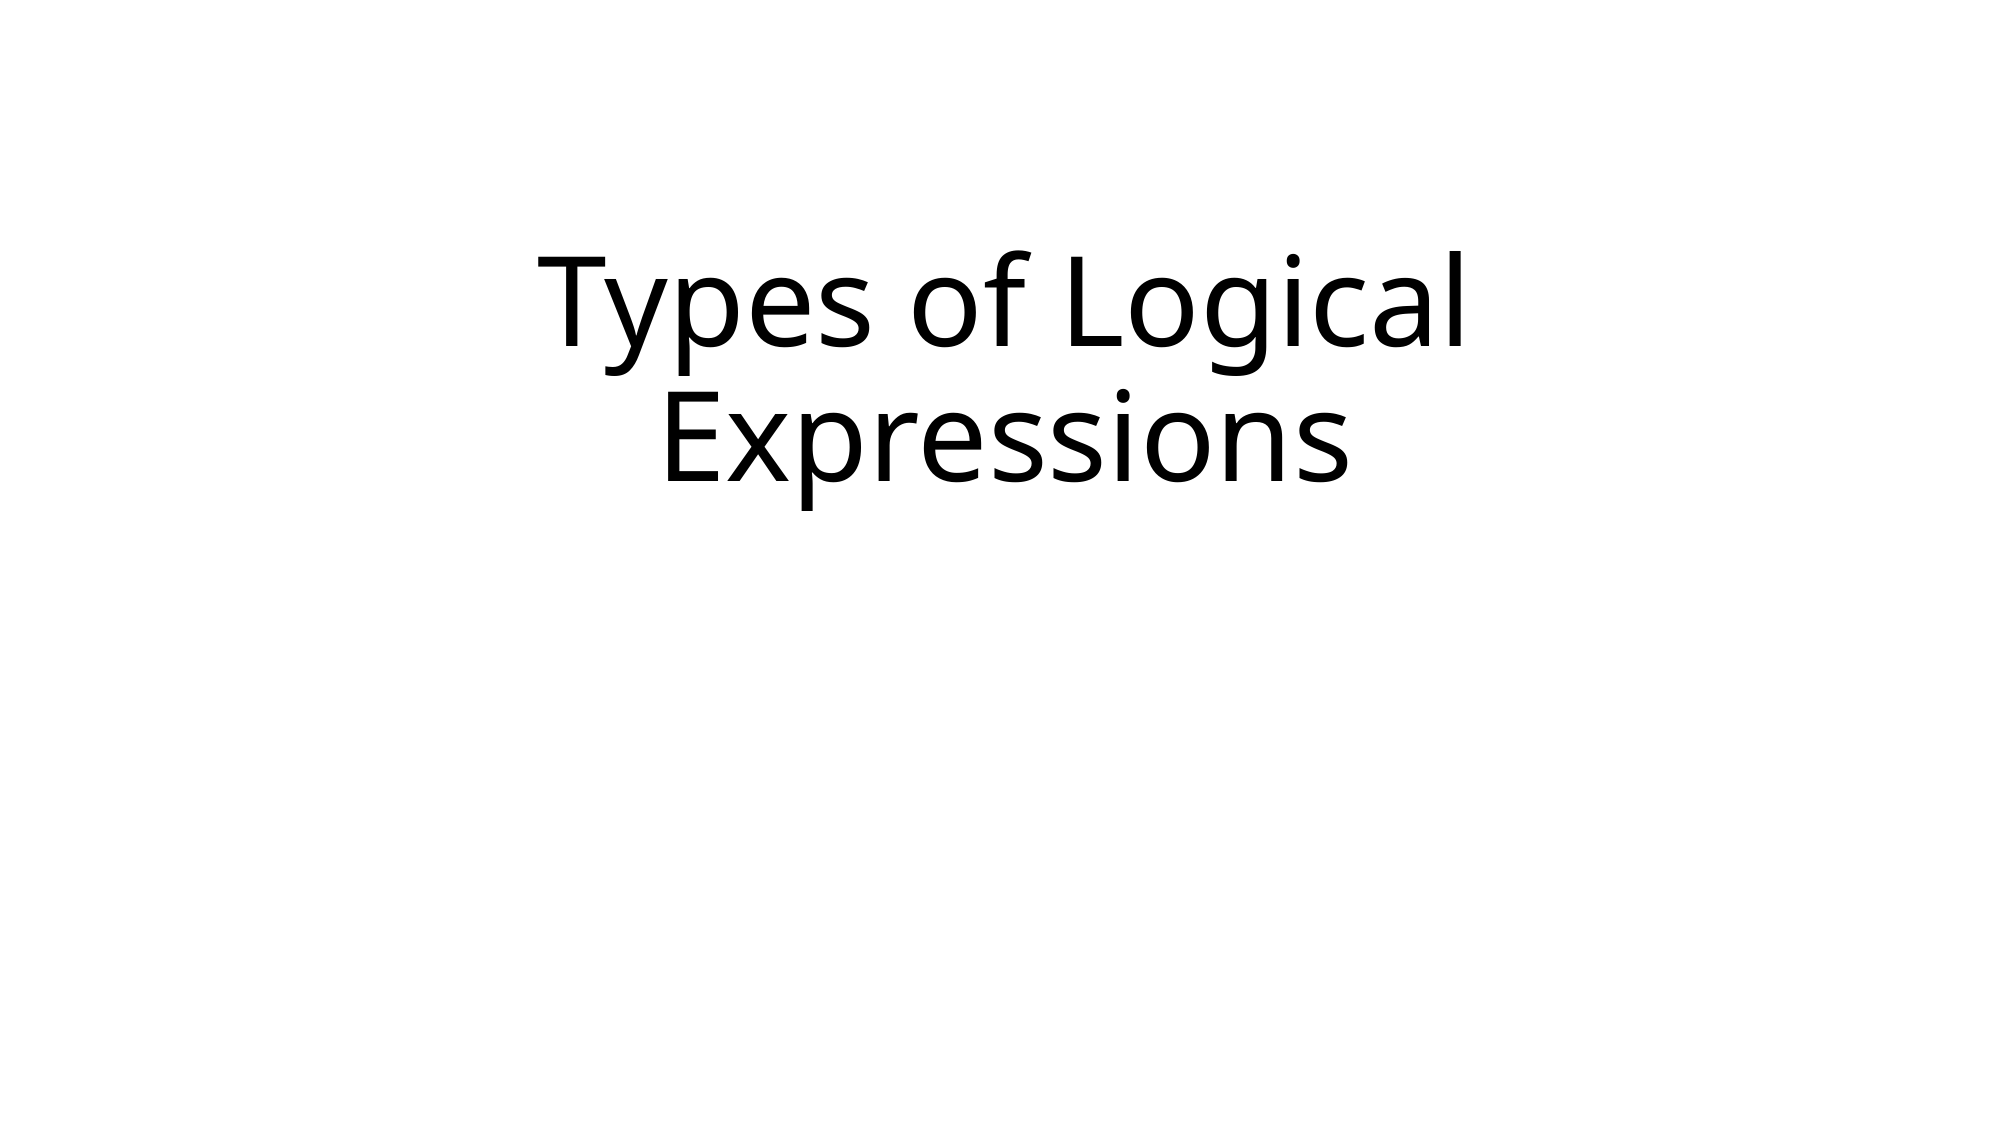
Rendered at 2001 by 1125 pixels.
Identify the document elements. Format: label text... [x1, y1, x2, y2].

title Types of Logical Expressions [180, 124, 1830, 516]
